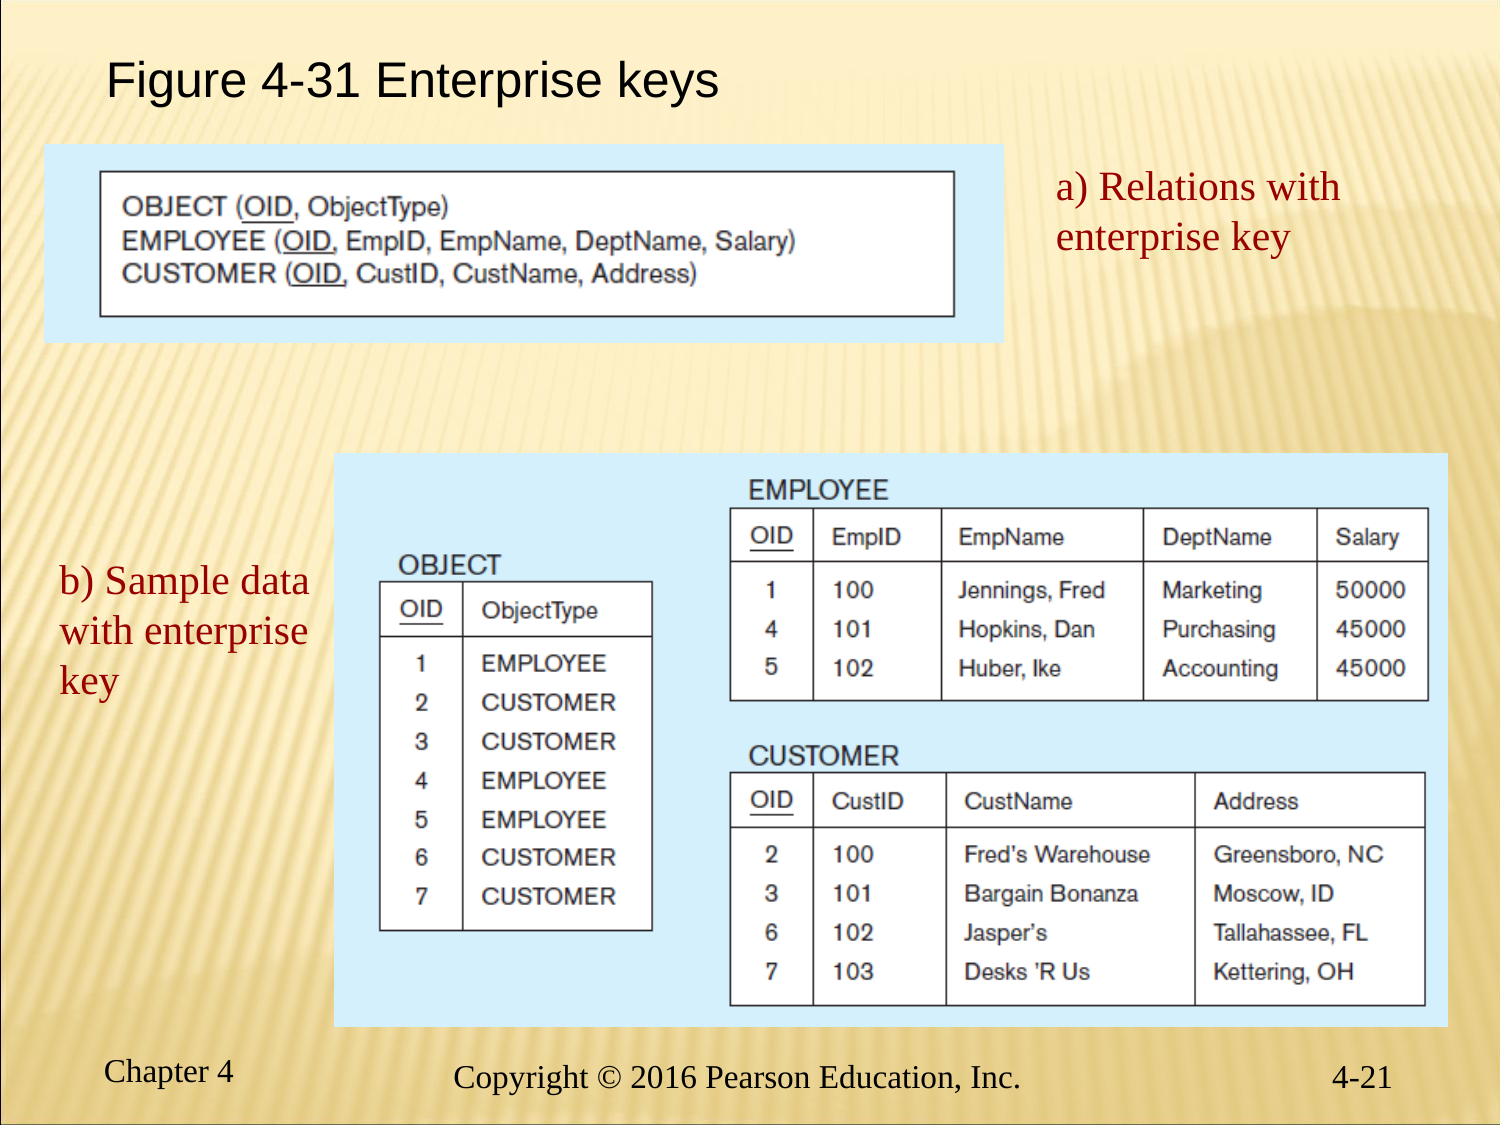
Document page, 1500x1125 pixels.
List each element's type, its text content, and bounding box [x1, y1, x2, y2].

text_box Figure 4-31 Enterprise keys [91, 40, 1429, 116]
picture [0, 0, 1500, 1125]
text_box a) Relations with enterprise key [1041, 151, 1479, 267]
text_box b) Sample data with enterprise key [44, 545, 324, 711]
